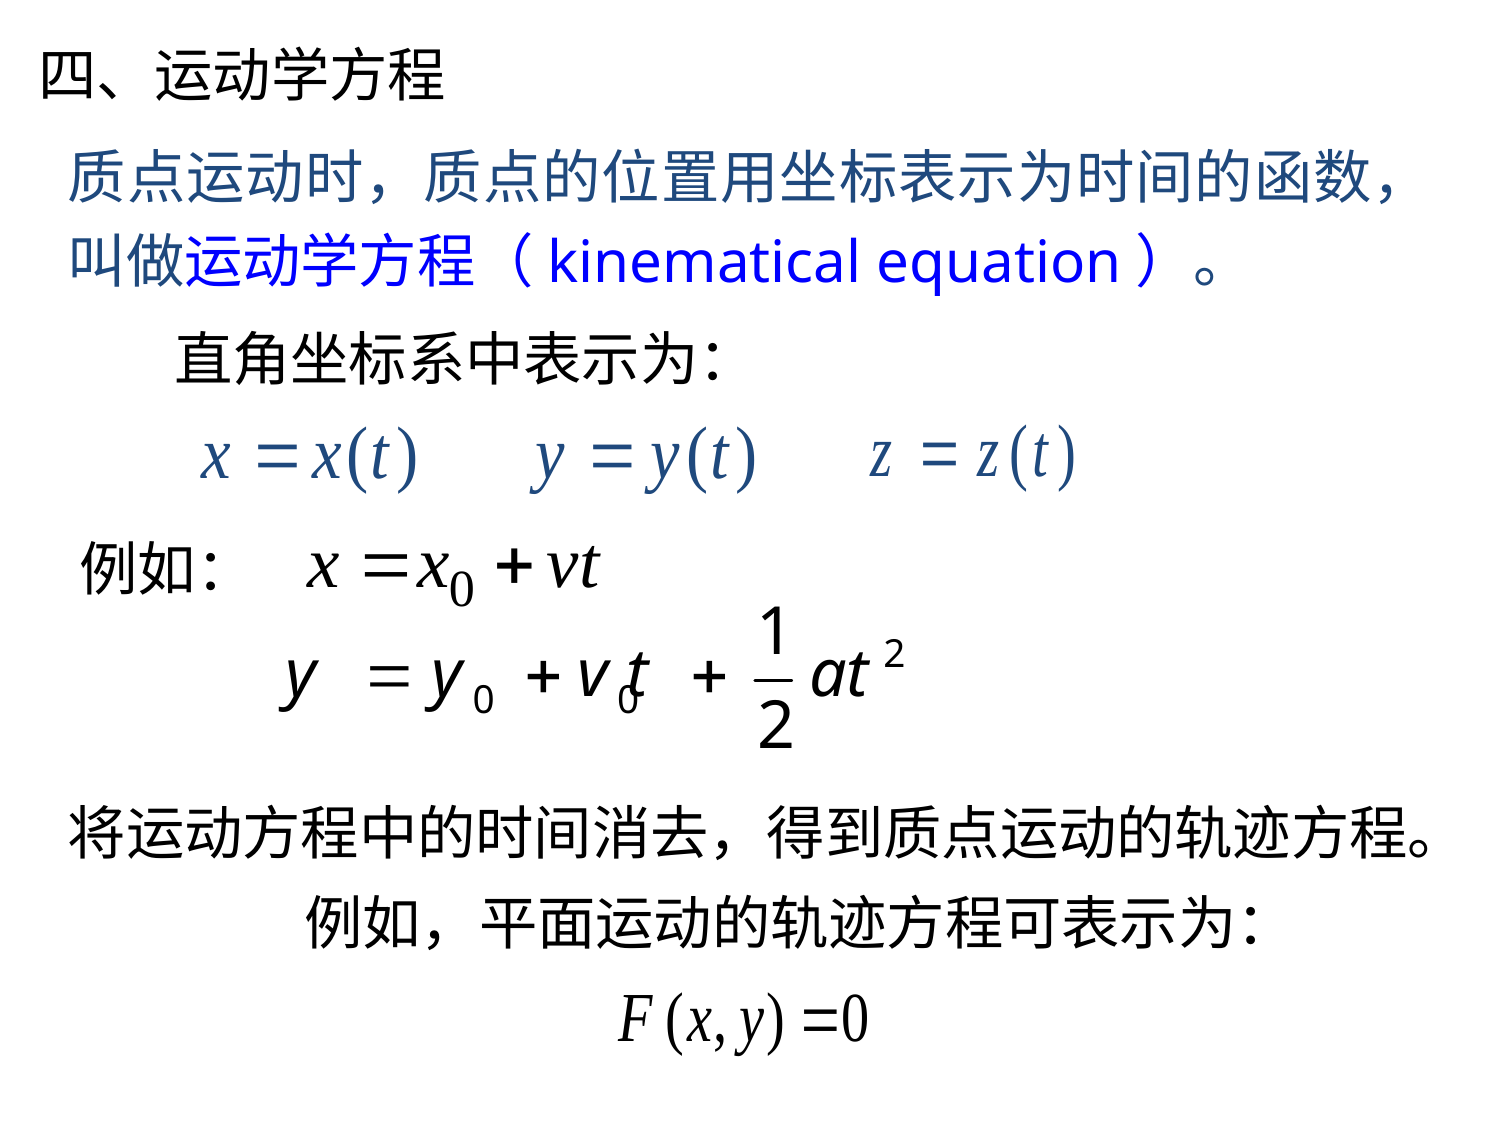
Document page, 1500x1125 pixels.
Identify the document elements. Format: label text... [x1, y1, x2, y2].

text_box 例如，平面运动的轨迹方程可表示为： [289, 878, 1330, 964]
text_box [525, 420, 762, 499]
text_box 四、运动学方程 [23, 31, 632, 116]
text_box 直角坐标系中表示为： [159, 314, 1002, 400]
text_box 将运动方程中的时间消去，得到质点运动的轨迹方程。 [53, 774, 1471, 874]
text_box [855, 408, 1093, 504]
text_box 质点运动时，质点的位置用坐标表示为时间的函数，叫做运动学方程（kinematical equation）。 [53, 119, 1447, 302]
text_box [300, 527, 606, 584]
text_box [194, 420, 423, 499]
text_box 例如： [64, 524, 337, 610]
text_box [277, 585, 914, 764]
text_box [608, 976, 881, 1071]
